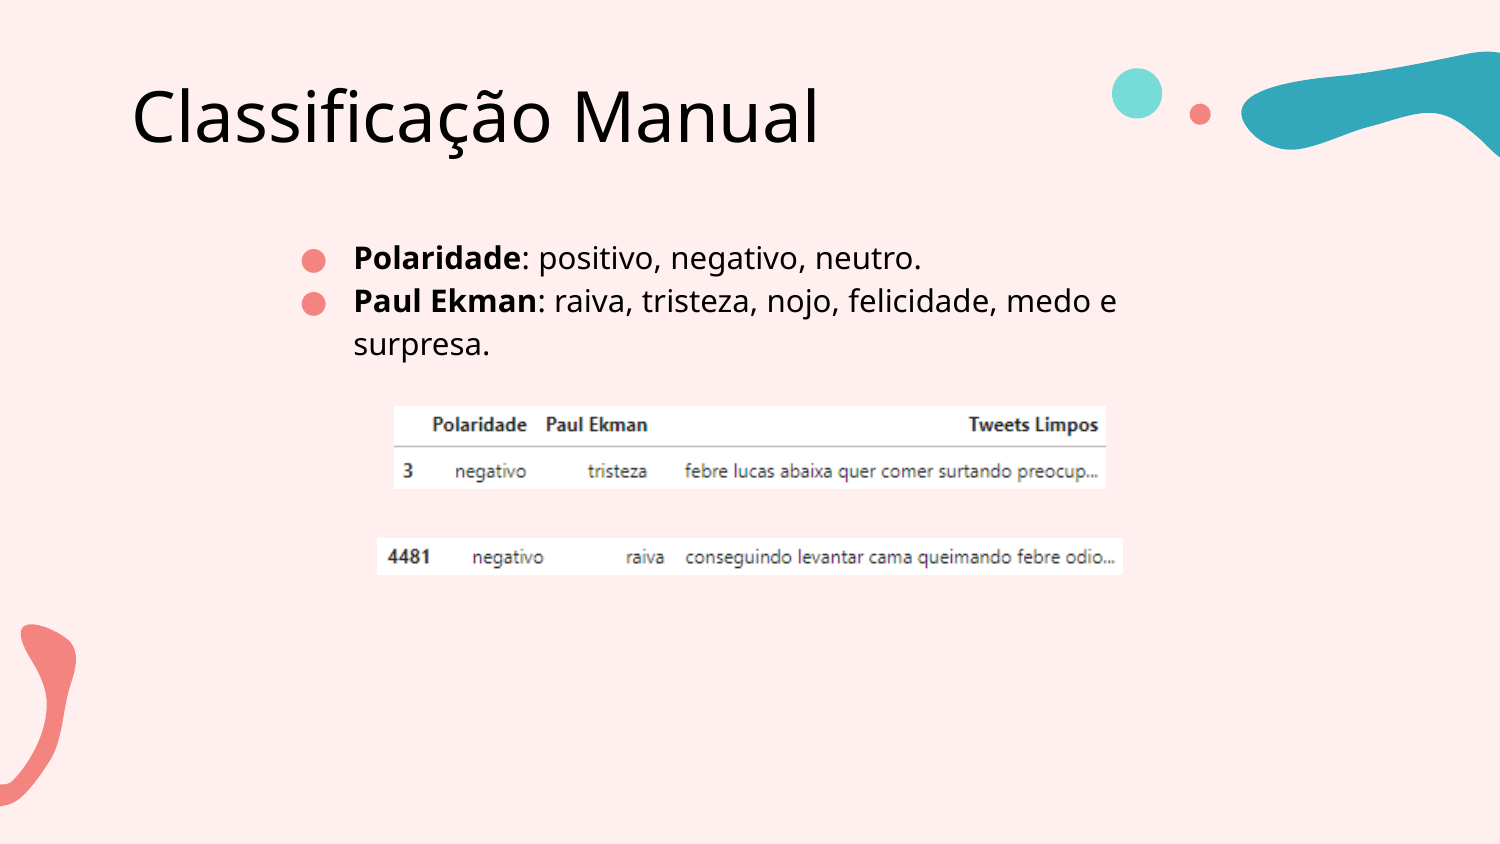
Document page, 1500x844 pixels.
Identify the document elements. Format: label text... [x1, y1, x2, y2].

picture [377, 537, 1123, 575]
picture [394, 406, 1106, 489]
subtitle Polaridade: positivo, negativo, neutro. Paul Ekman: raiva, tristeza, nojo, felicidade, medo e surpresa. [263, 217, 1237, 332]
title Classificação Manual [116, 56, 1384, 151]
